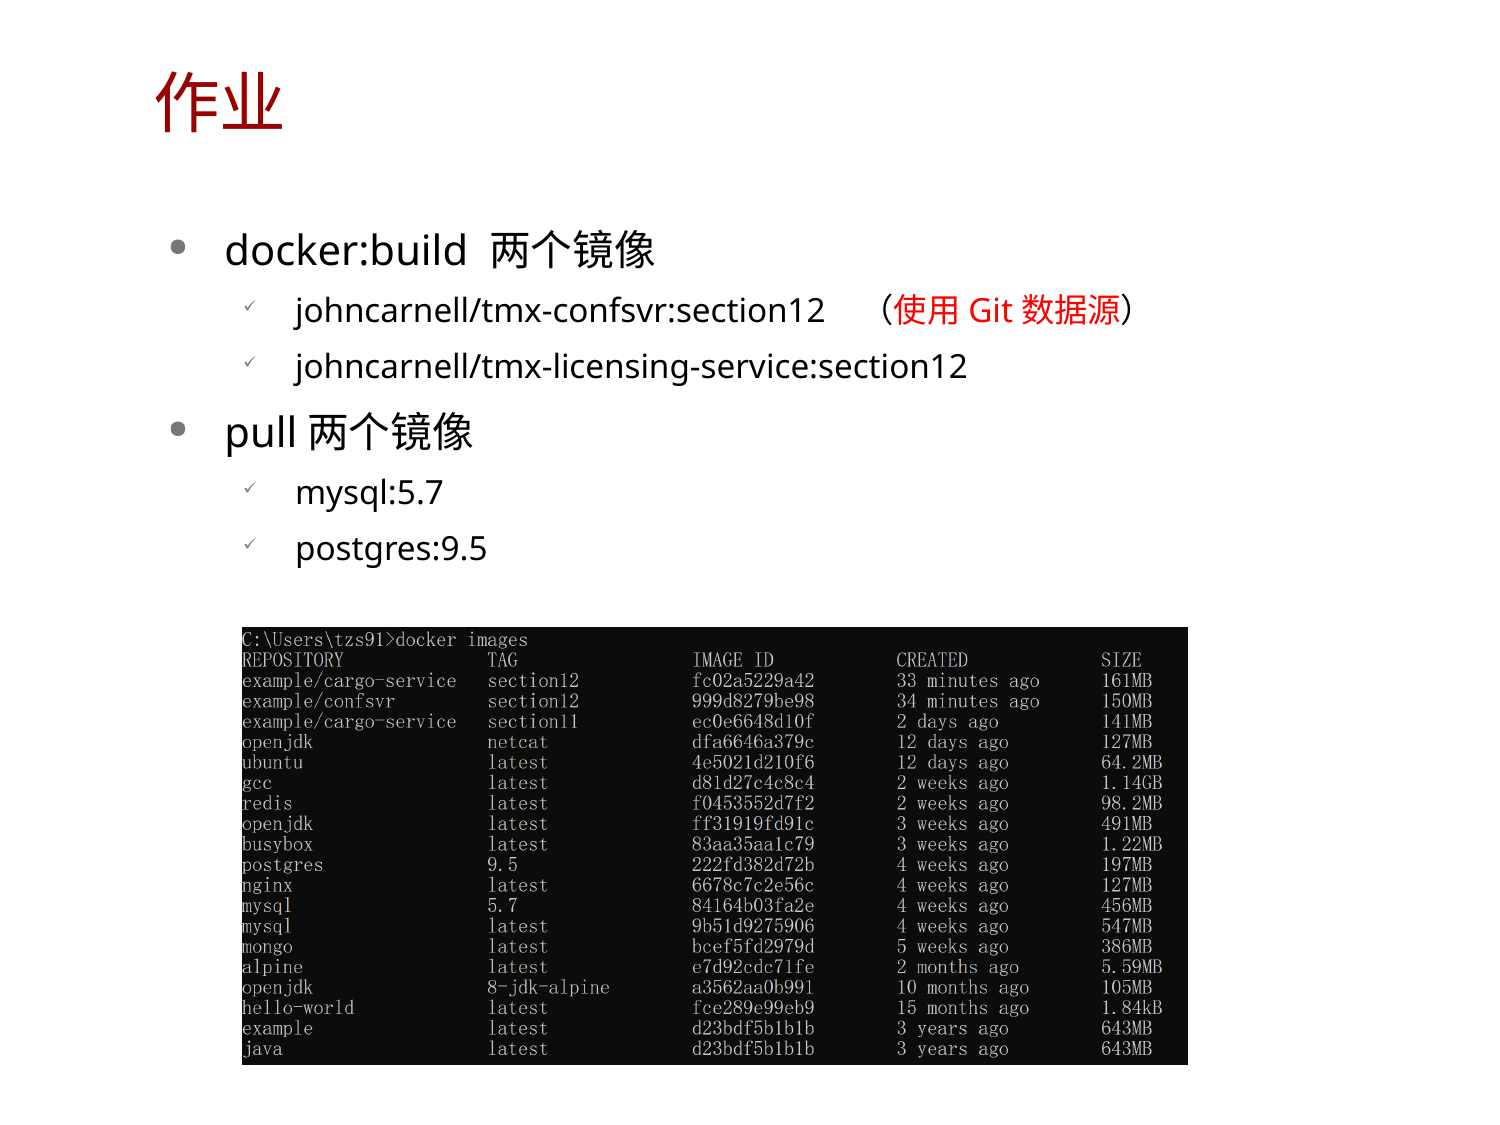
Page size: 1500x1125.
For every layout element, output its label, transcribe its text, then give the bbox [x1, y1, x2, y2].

text_box docker:build 两个镜像 johncarnell/tmx-confsvr:section12 （使用Git数据源） johncarnell/tmx-licensing-service:section12 pull两个镜像 mysql:5.7 postgres:9.5 [153, 196, 1465, 610]
title 作业 [152, 29, 1371, 173]
picture [241, 626, 1188, 1065]
